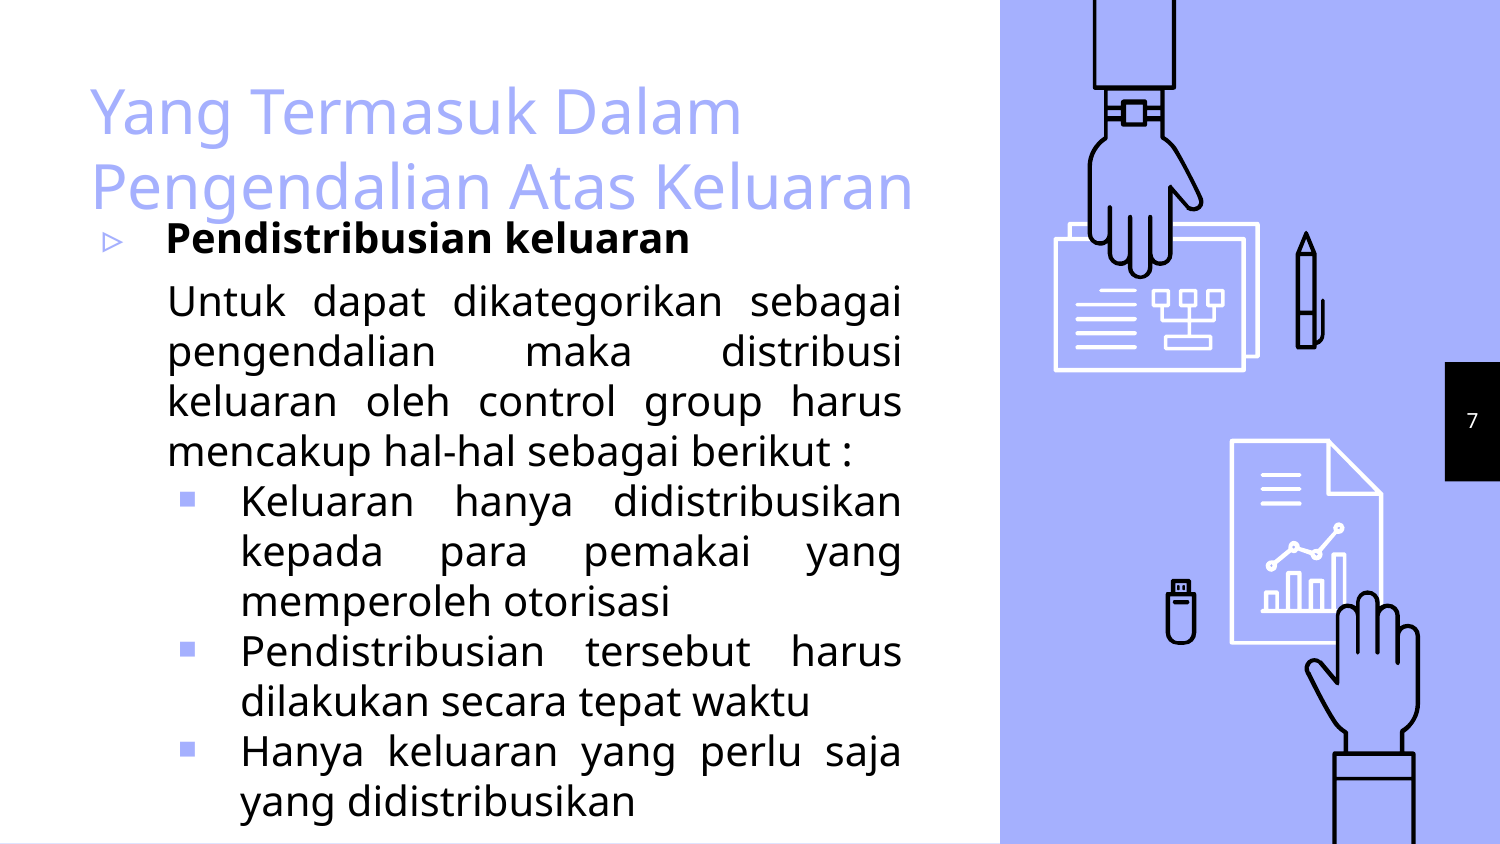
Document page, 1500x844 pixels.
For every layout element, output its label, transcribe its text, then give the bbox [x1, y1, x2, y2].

title Yang Termasuk Dalam Pengendalian Atas Keluaran [75, 96, 1000, 237]
list Pendistribusian keluaran Untuk dapat dikategorikan sebagai pengendalian maka distribusi keluaran oleh control group harus mencakup hal-hal sebagai berikut : Keluaran hanya didistribusikan kepada para pemakai yang memperoleh otorisasi Pendistribusian tersebut harus dilakukan secara tepat waktu Hanya keluaran yang perlu saja yang didistribusikan [75, 196, 918, 719]
slide_number 7 [1444, 362, 1500, 482]
